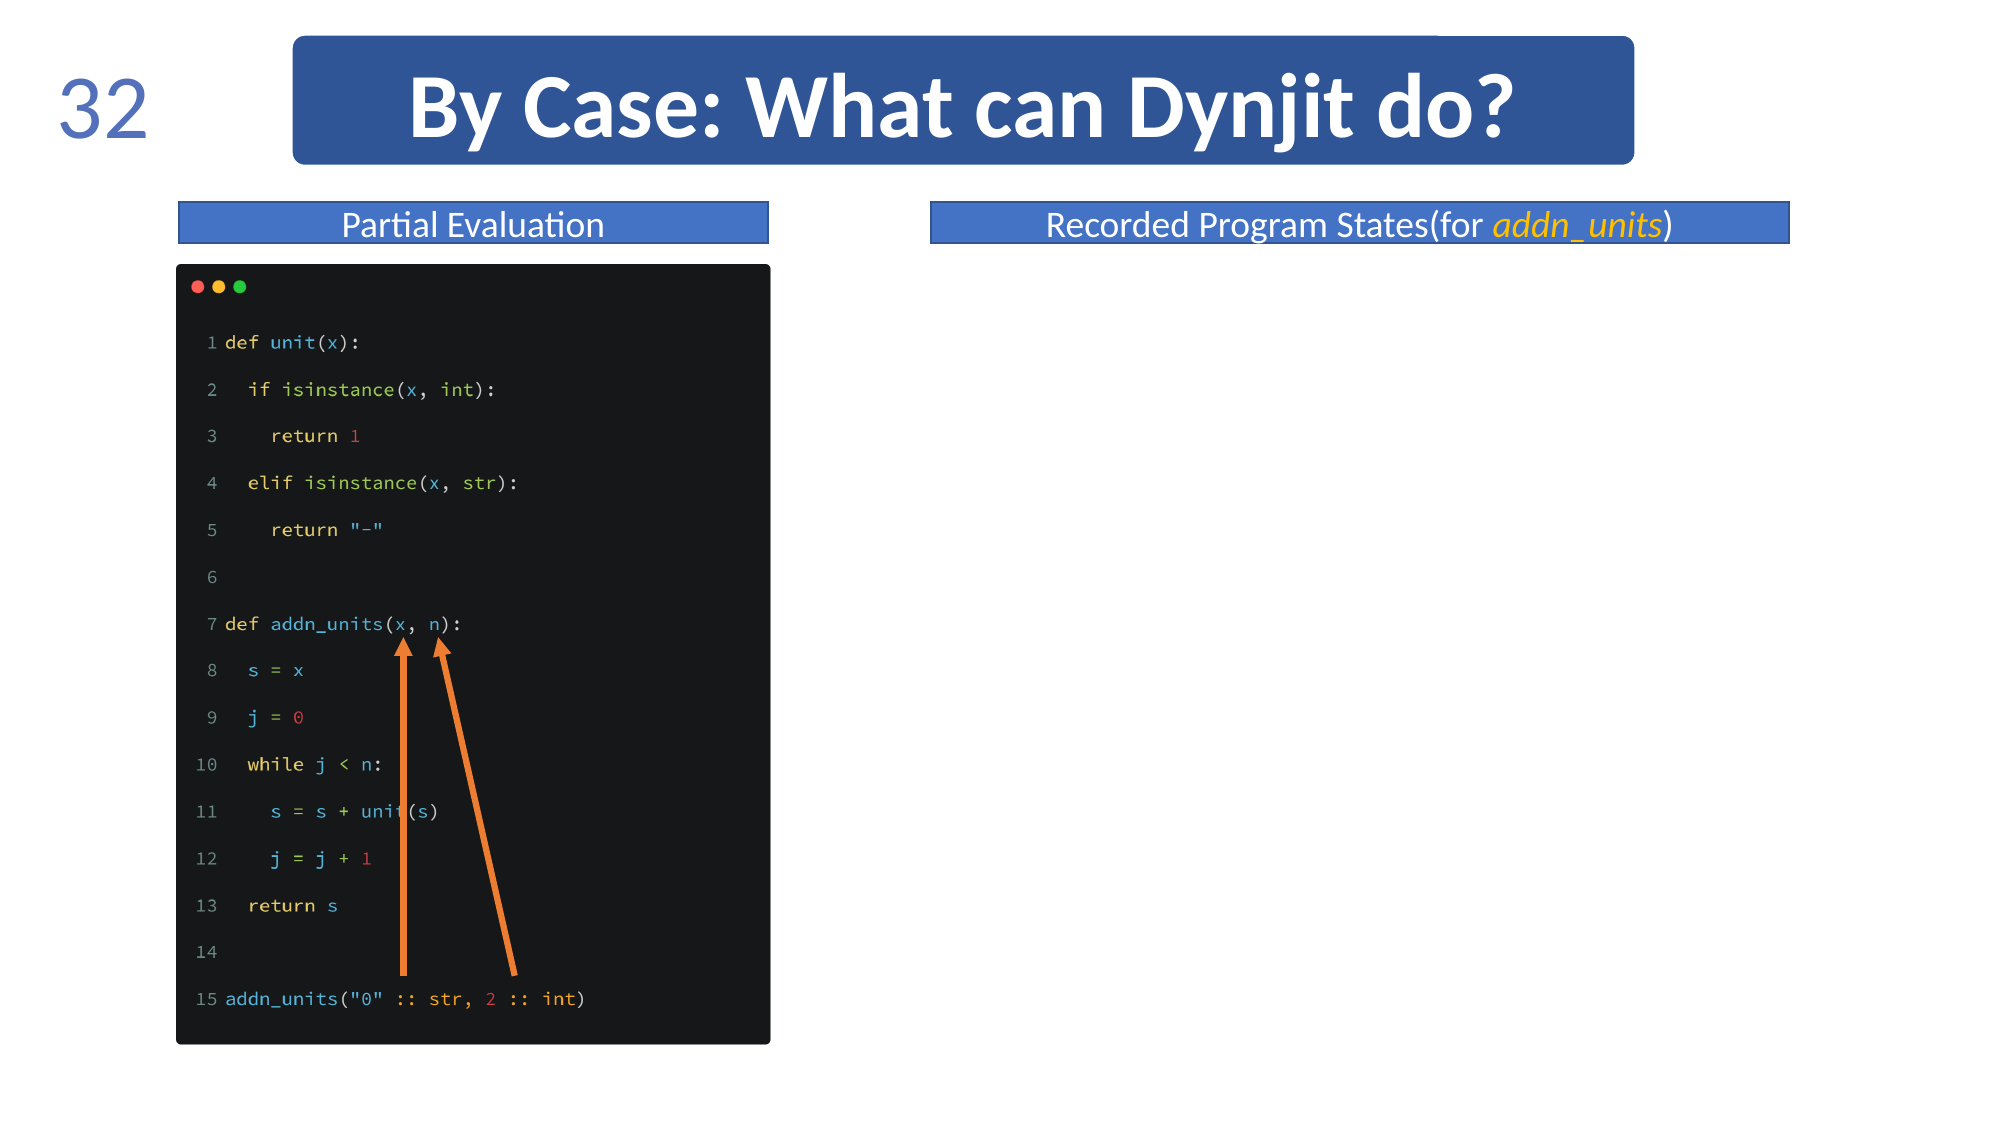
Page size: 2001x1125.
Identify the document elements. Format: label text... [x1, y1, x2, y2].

text_box Recorded Program States(for addn_units) [930, 201, 1790, 244]
slide_number 32 [0, 72, 165, 132]
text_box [438, 637, 515, 976]
picture [164, 249, 787, 1057]
text_box By Case: What can Dynjit do? [290, 33, 1637, 167]
text_box Partial Evaluation [178, 201, 769, 244]
